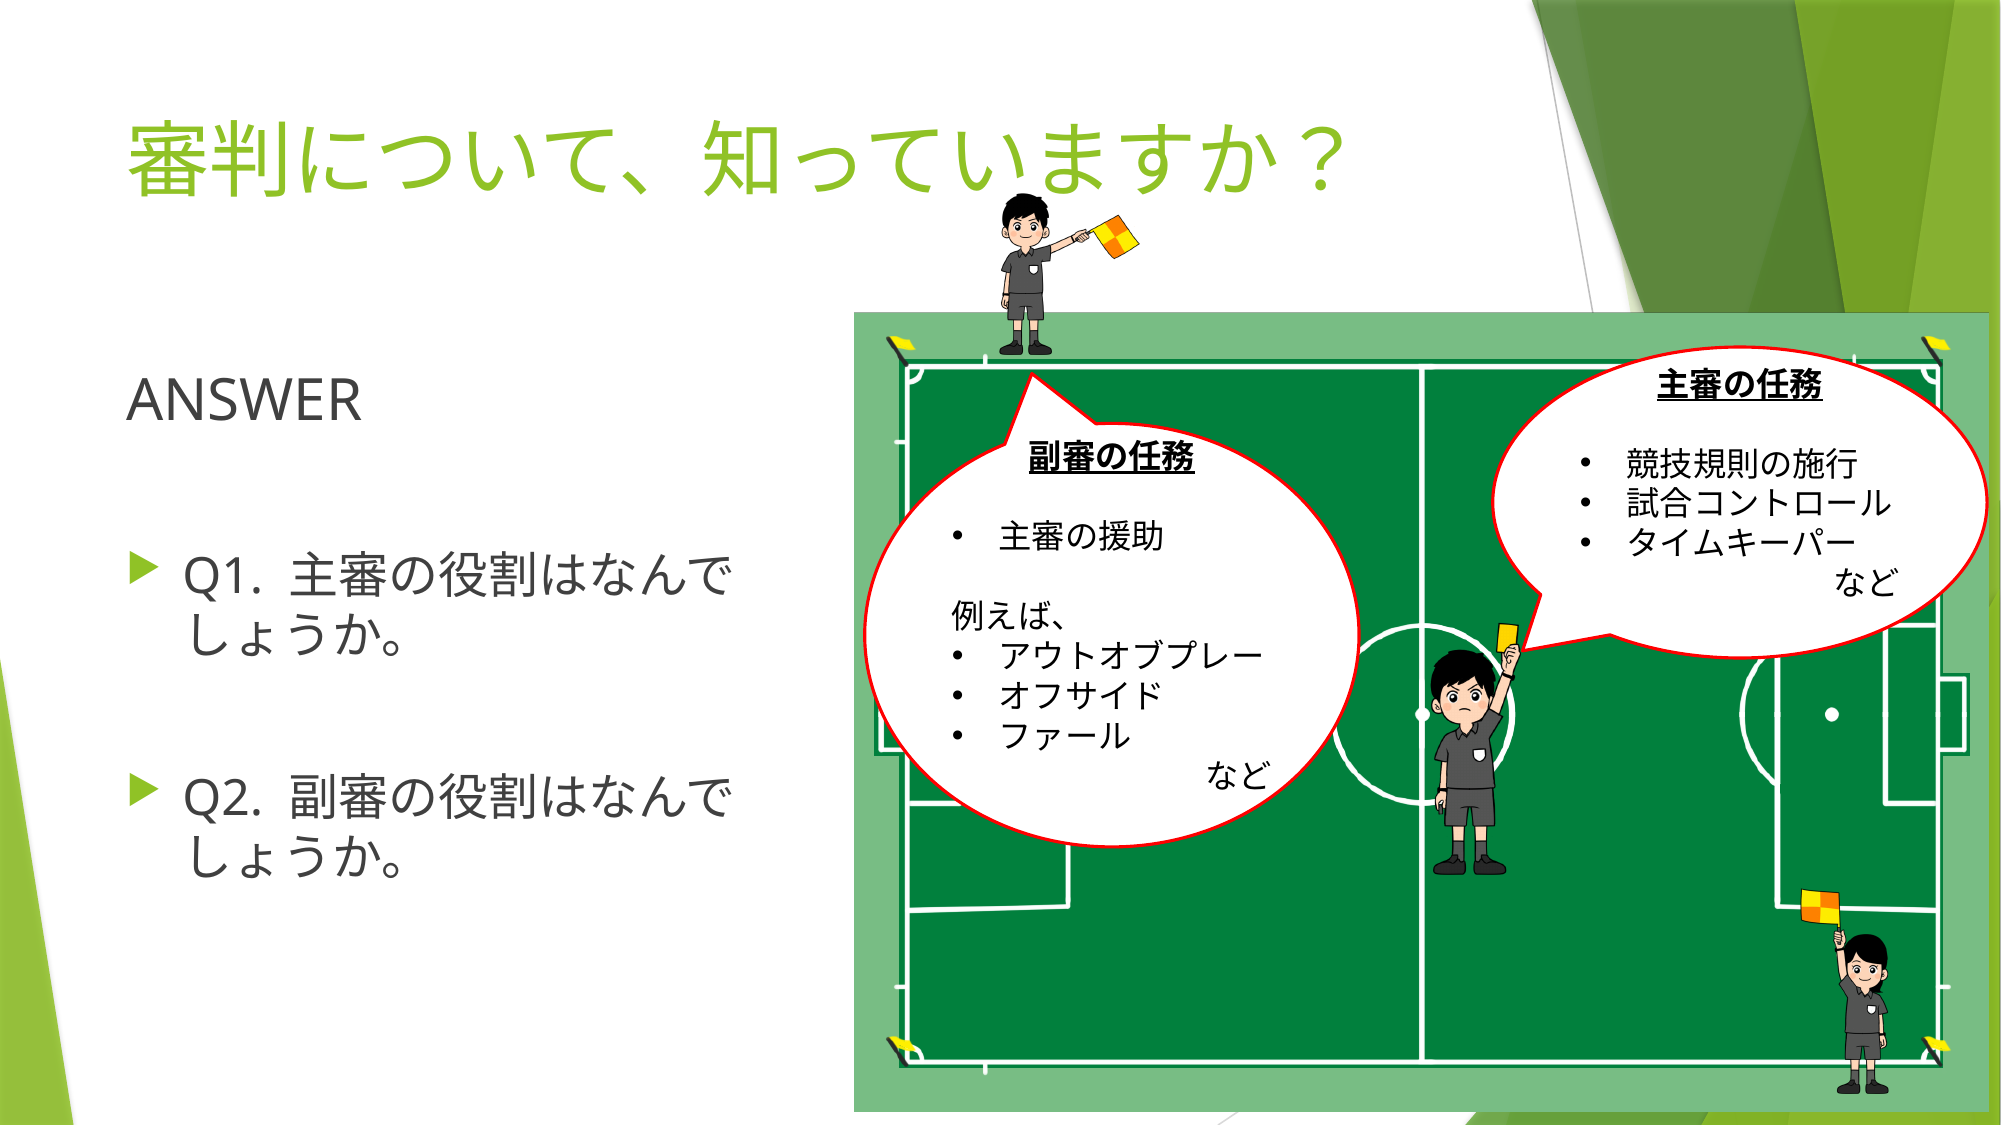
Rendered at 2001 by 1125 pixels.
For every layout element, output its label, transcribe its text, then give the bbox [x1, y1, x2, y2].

picture [999, 193, 1141, 355]
picture [1800, 887, 1890, 1095]
list ANSWER Q1. 主審の役割はなんでしょうか。 Q2. 副審の役割はなんでしょうか。 [111, 354, 798, 992]
title 審判について、知っていますか？ [111, 99, 1522, 317]
picture [1428, 621, 1522, 875]
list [837, 300, 2000, 1125]
